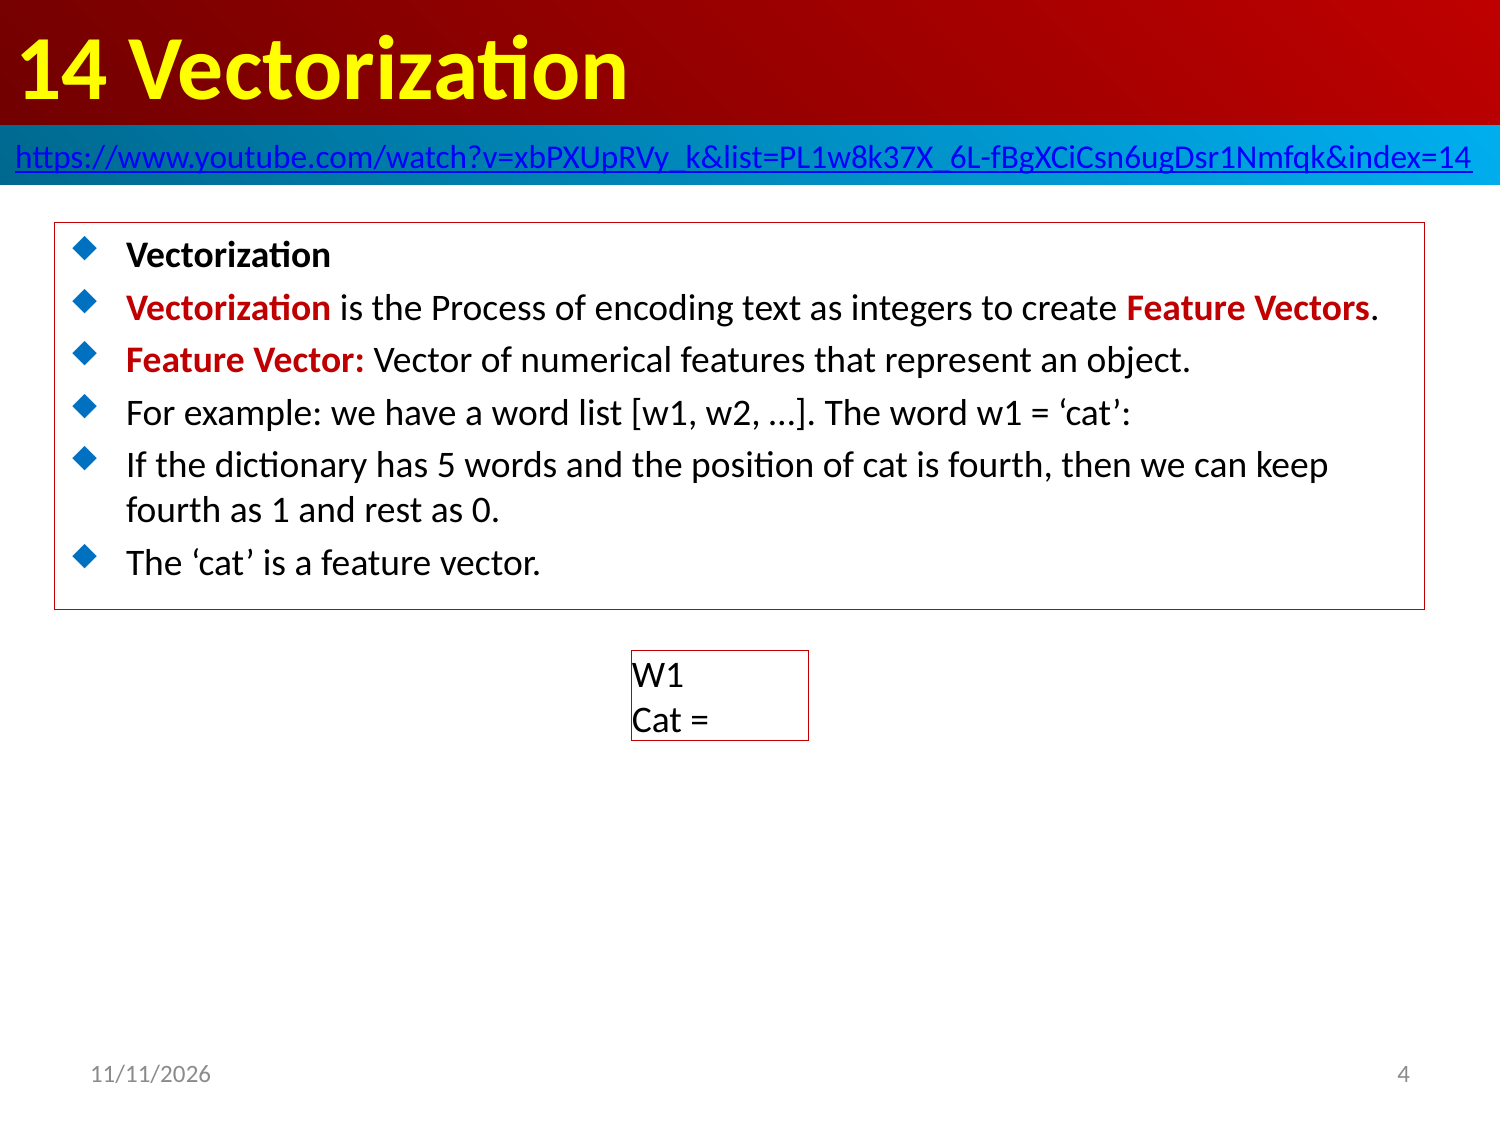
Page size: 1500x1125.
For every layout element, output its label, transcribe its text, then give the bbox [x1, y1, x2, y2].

subtitle Vectorization Vectorization is the Process of encoding text as integers to create Feature Vectors. Feature Vector: Vector of numerical features that represent an object. For example: we have a word list [w1, w2, …]. The word w1 = ‘cat’: If the dictionary has 5 words and the position of cat is fourth, then we can keep fourth as 1 and rest as 0. The ‘cat’ is a feature vector. [54, 222, 1425, 610]
title 14 Vectorization [0, 0, 1500, 125]
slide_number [75, 1042, 425, 1103]
slide_number 4 [1074, 1042, 1425, 1103]
text_box https://www.youtube.com/watch?v=xbPXUpRVy_k&list=PL1w8k37X_6L-fBgXCiCsn6ugDsr1Nmfqk&index=14 [0, 125, 1500, 185]
